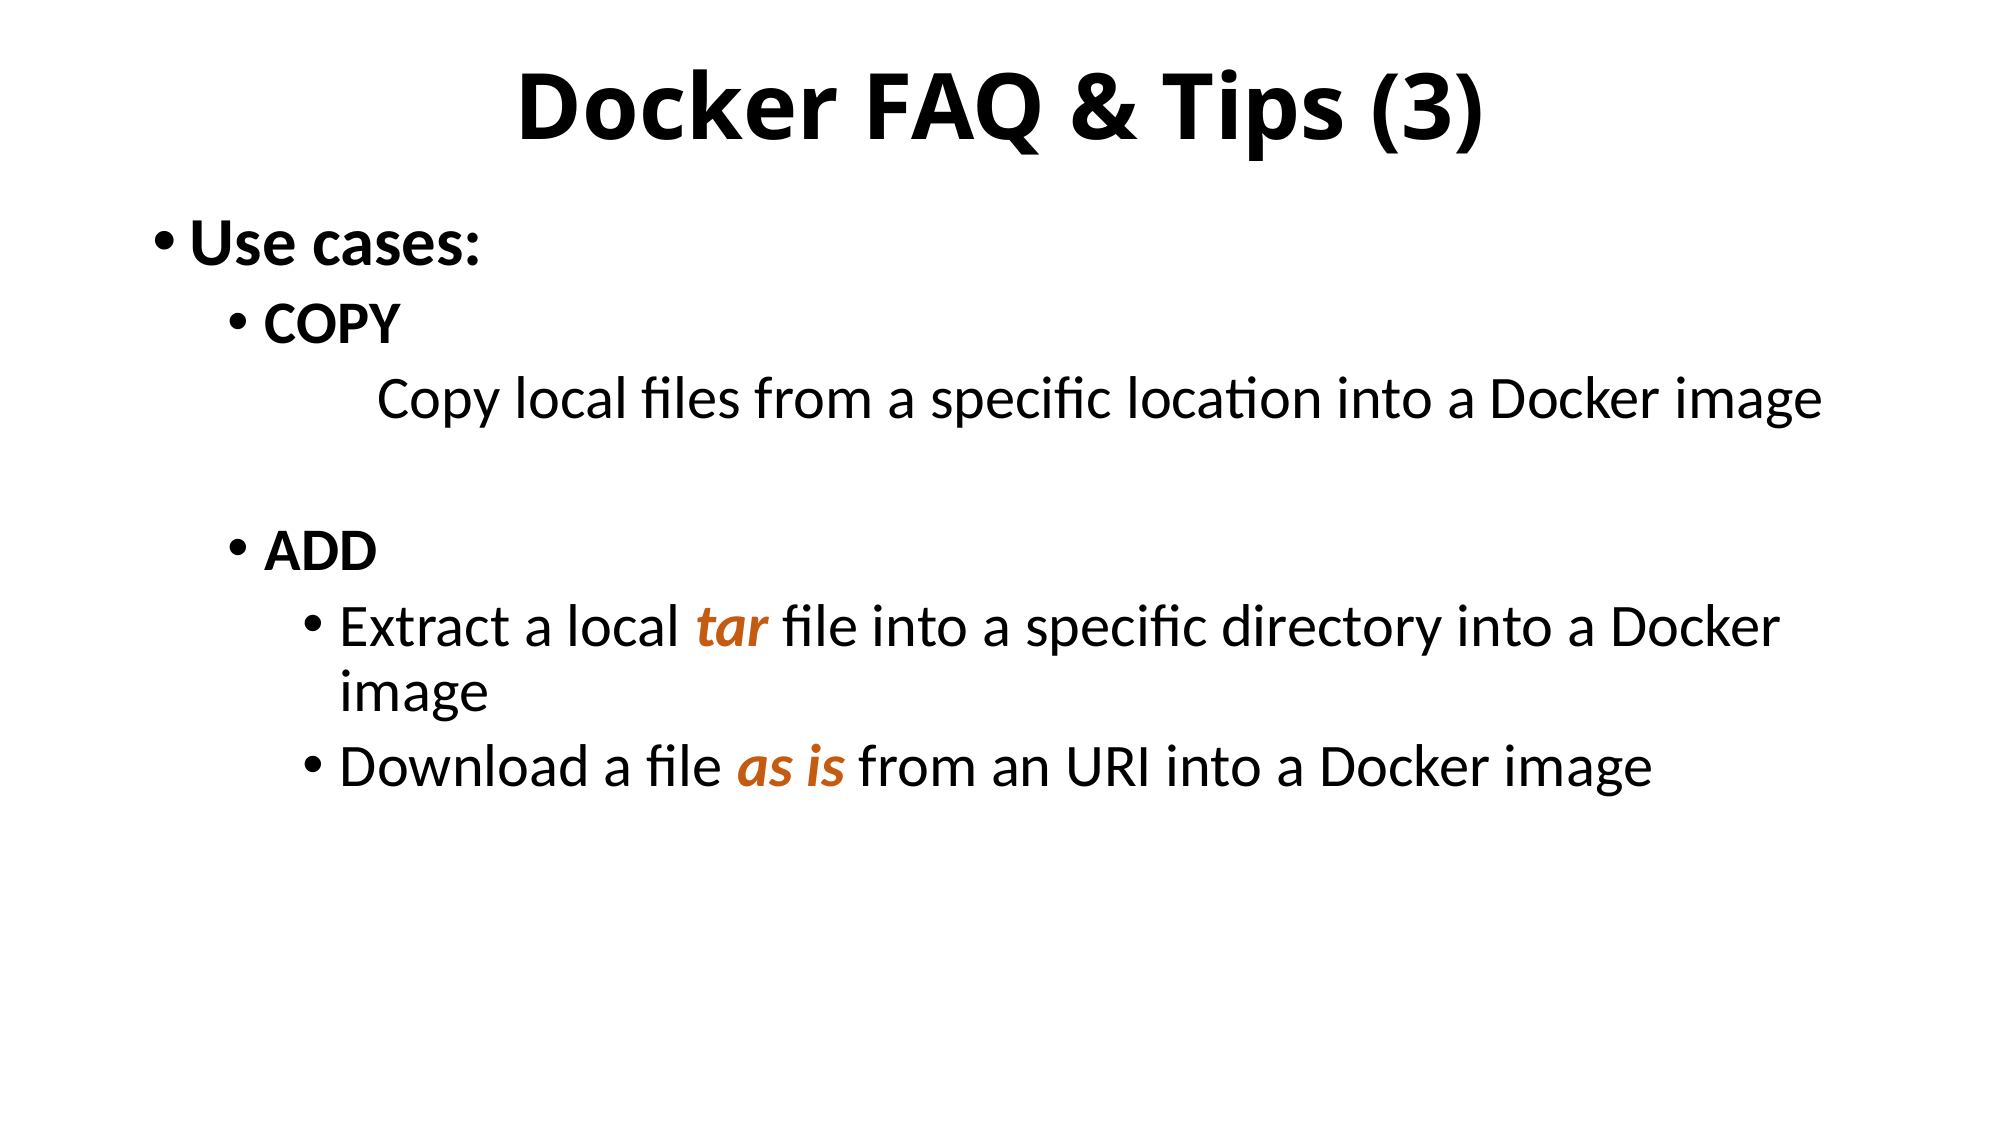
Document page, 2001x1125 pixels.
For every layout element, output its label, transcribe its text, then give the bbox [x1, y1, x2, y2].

list Use cases: COPY Copy local files from a specific location into a Docker image ADD Extract a local tar file into a specific directory into a Docker image Download a file as is from an URI into a Docker image [137, 199, 1863, 1077]
title Docker FAQ & Tips (3) [137, 1, 1863, 199]
